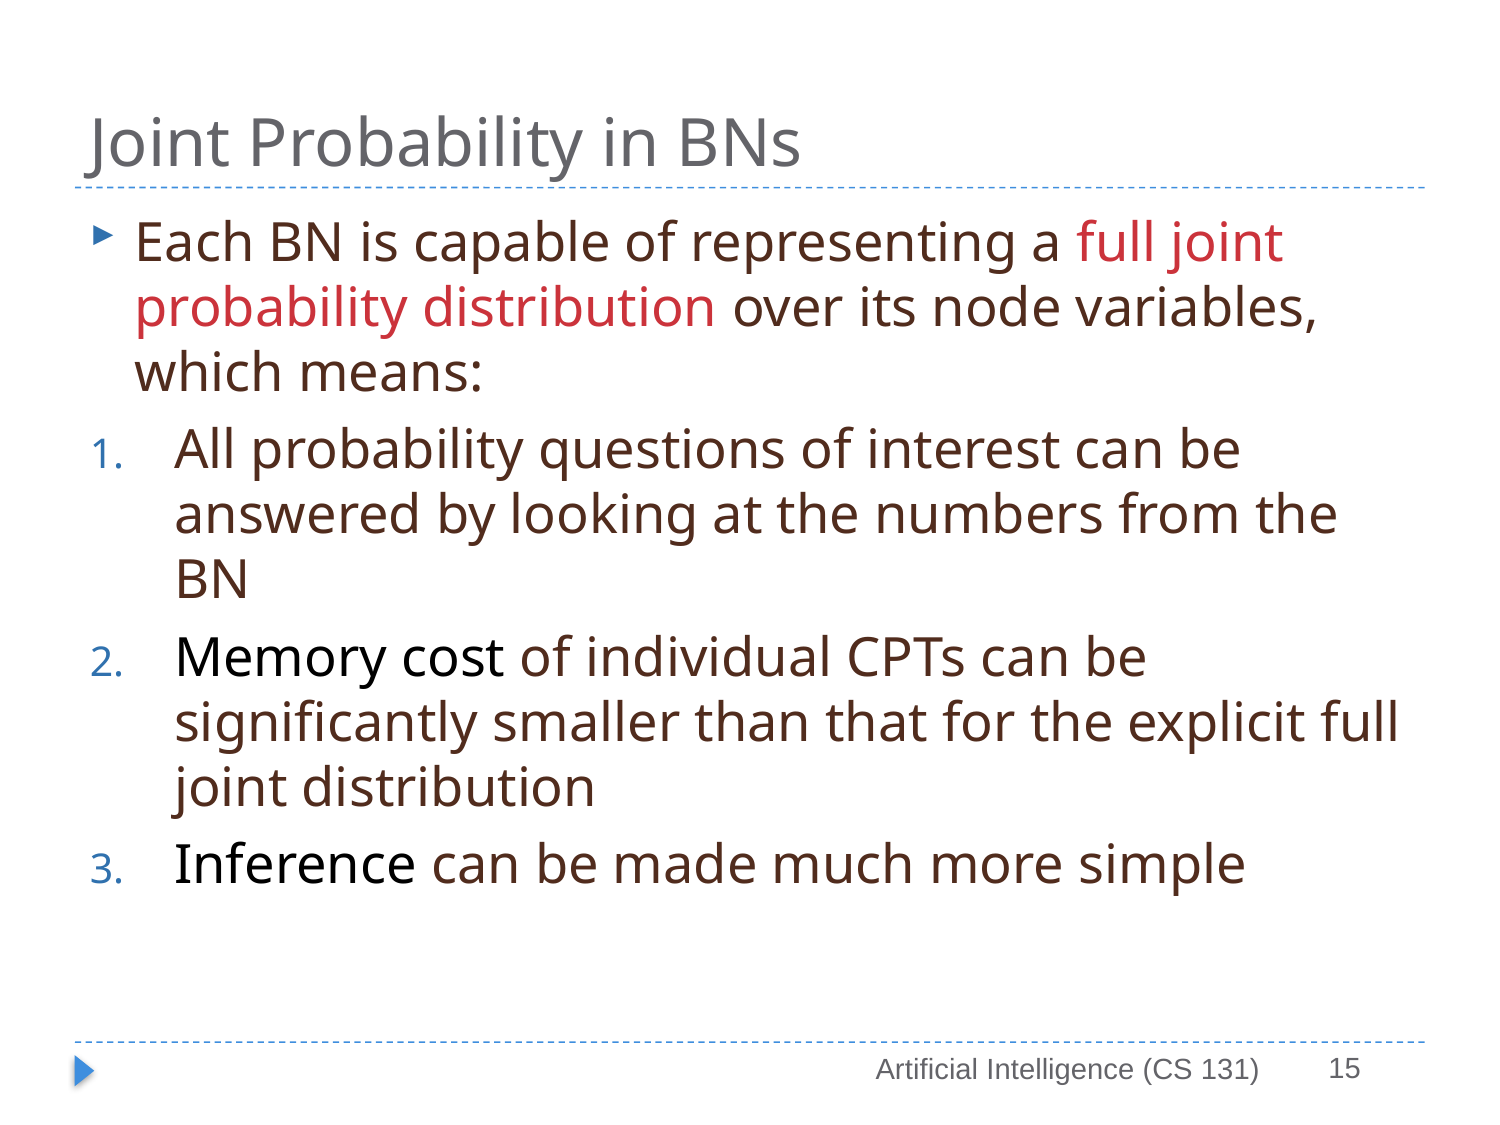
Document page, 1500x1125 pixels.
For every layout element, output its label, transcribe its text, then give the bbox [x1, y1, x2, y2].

list Each BN is capable of representing a full joint probability distribution over its node variables, which means: All probability questions of interest can be answered by looking at the numbers from the BN Memory cost of individual CPTs can be significantly smaller than that for the explicit full joint distribution Inference can be made much more simple [75, 200, 1425, 1010]
slide_number 15 [1212, 1042, 1376, 1103]
title Joint Probability in BNs [75, 24, 1425, 188]
footer Artificial Intelligence (CS 131) [575, 1042, 1212, 1103]
